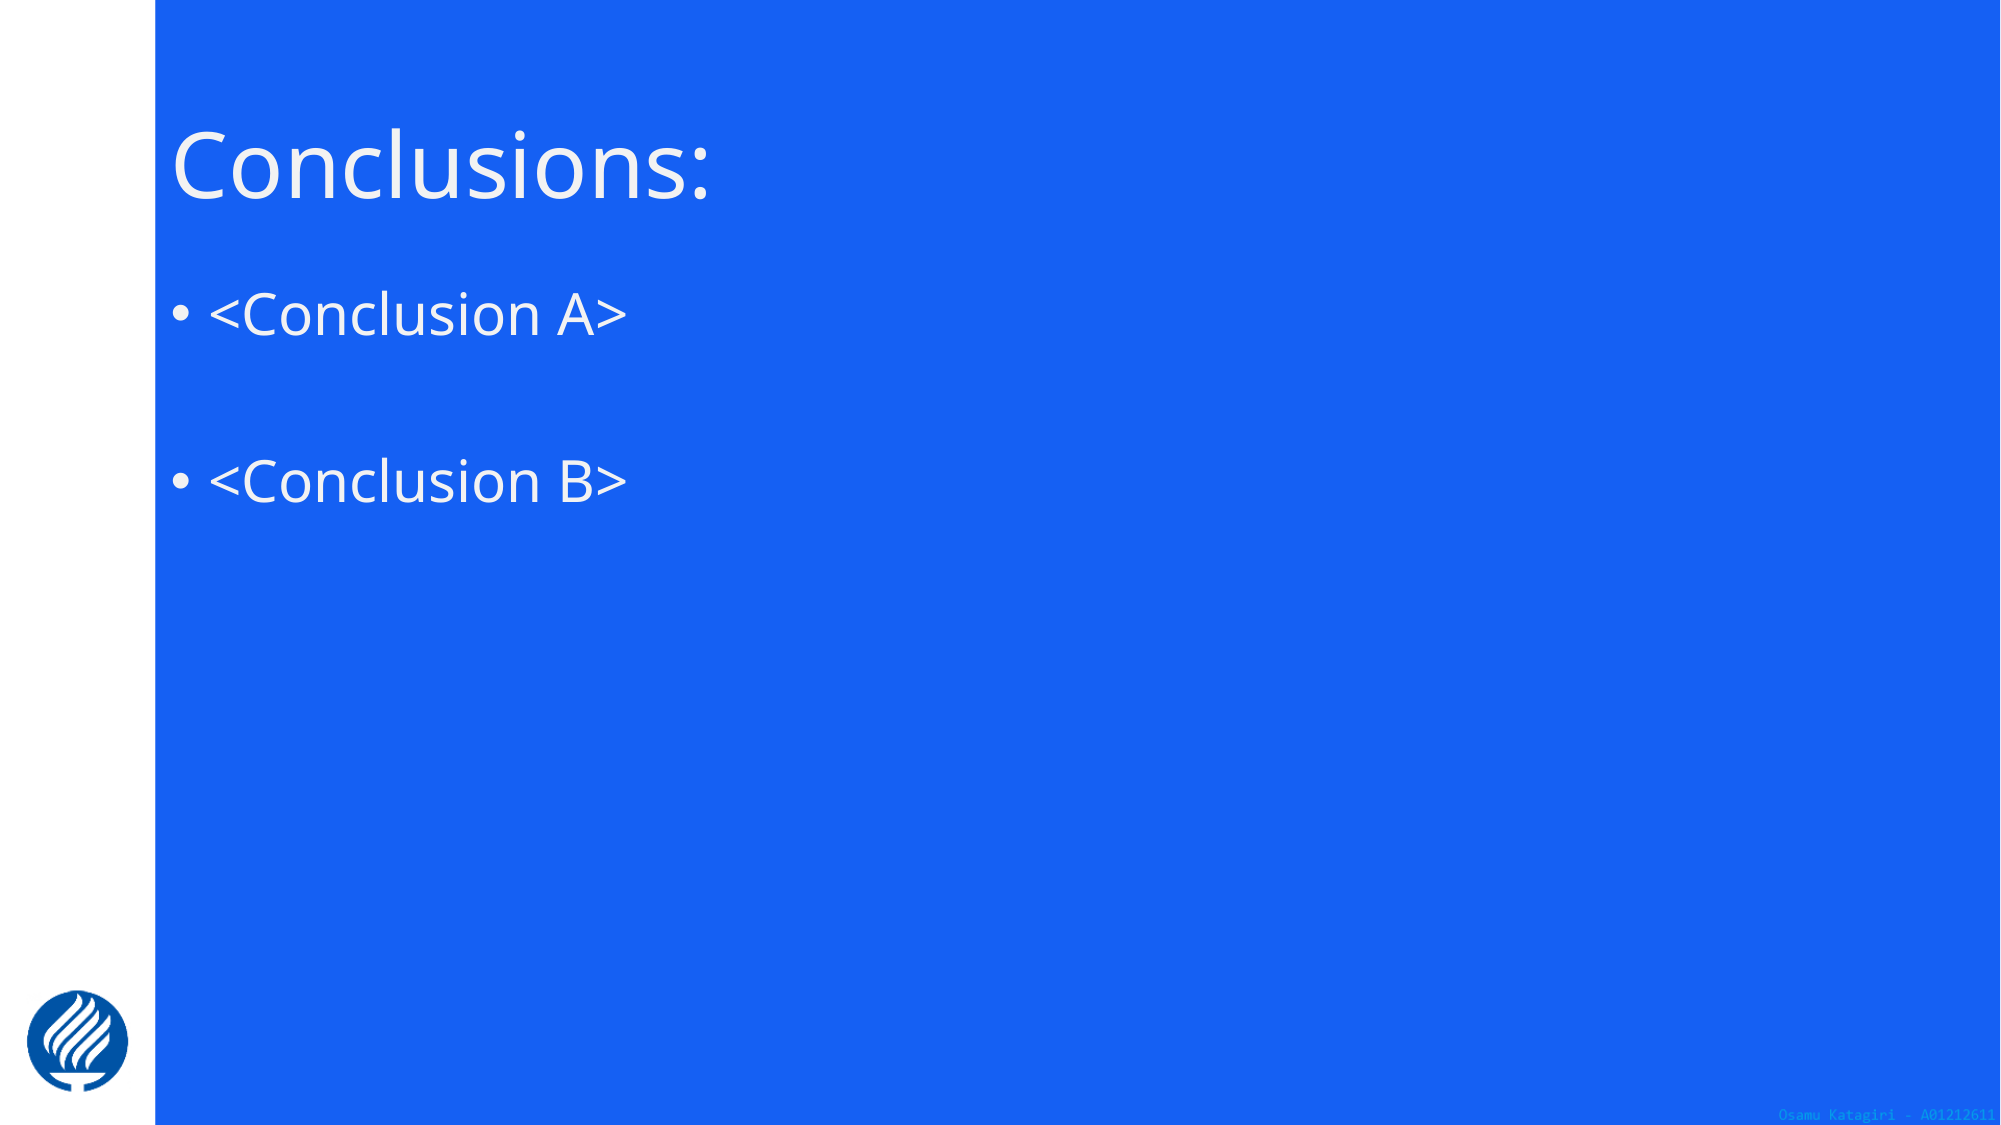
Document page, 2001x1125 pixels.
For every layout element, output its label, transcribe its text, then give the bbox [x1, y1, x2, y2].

picture [0, 0, 2001, 1125]
title Conclusions: [155, 59, 2000, 277]
text_box <Conclusion A> <Conclusion B> [155, 277, 2000, 1125]
